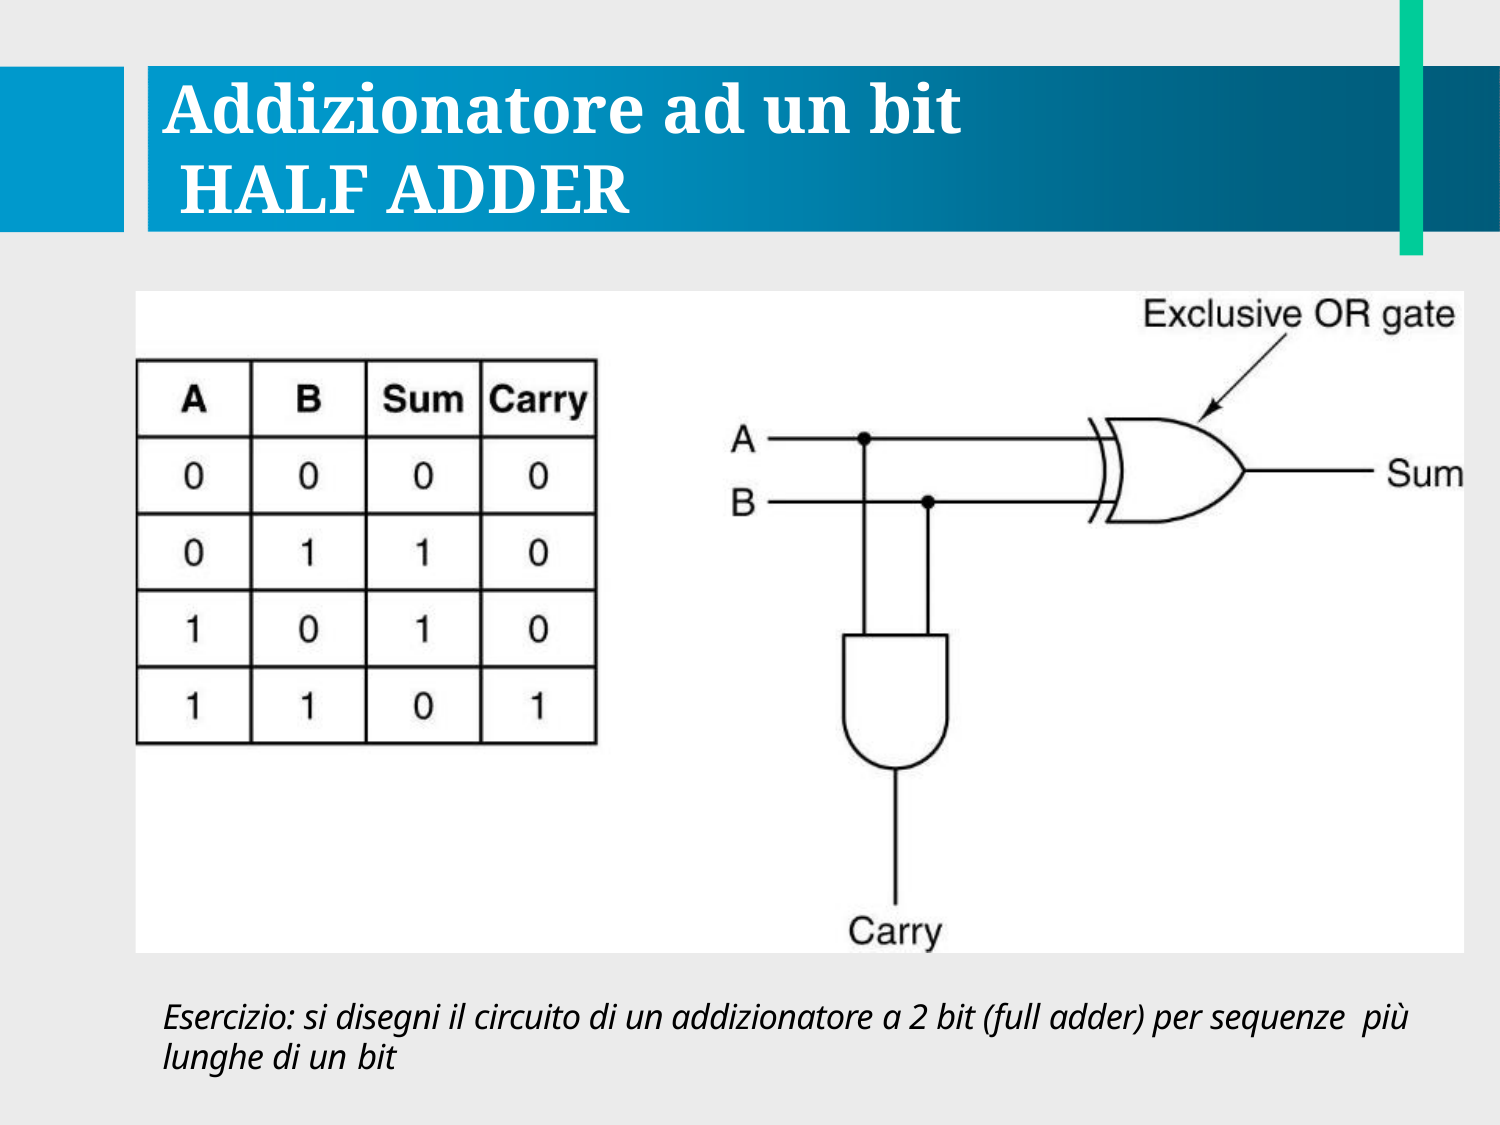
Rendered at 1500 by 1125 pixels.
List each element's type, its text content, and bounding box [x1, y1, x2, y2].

text_box [1399, 0, 1424, 256]
text_box Esercizio: si disegni il circuito di un addizionatore a 2 bit (full adder) per sequenze più lunghe di un bit [160, 991, 1417, 1077]
title Addizionatore ad un bit HALF ADDER [147, 64, 1399, 255]
text_box [0, 66, 124, 233]
text_box [1424, 66, 1500, 232]
text_box [135, 291, 1465, 953]
